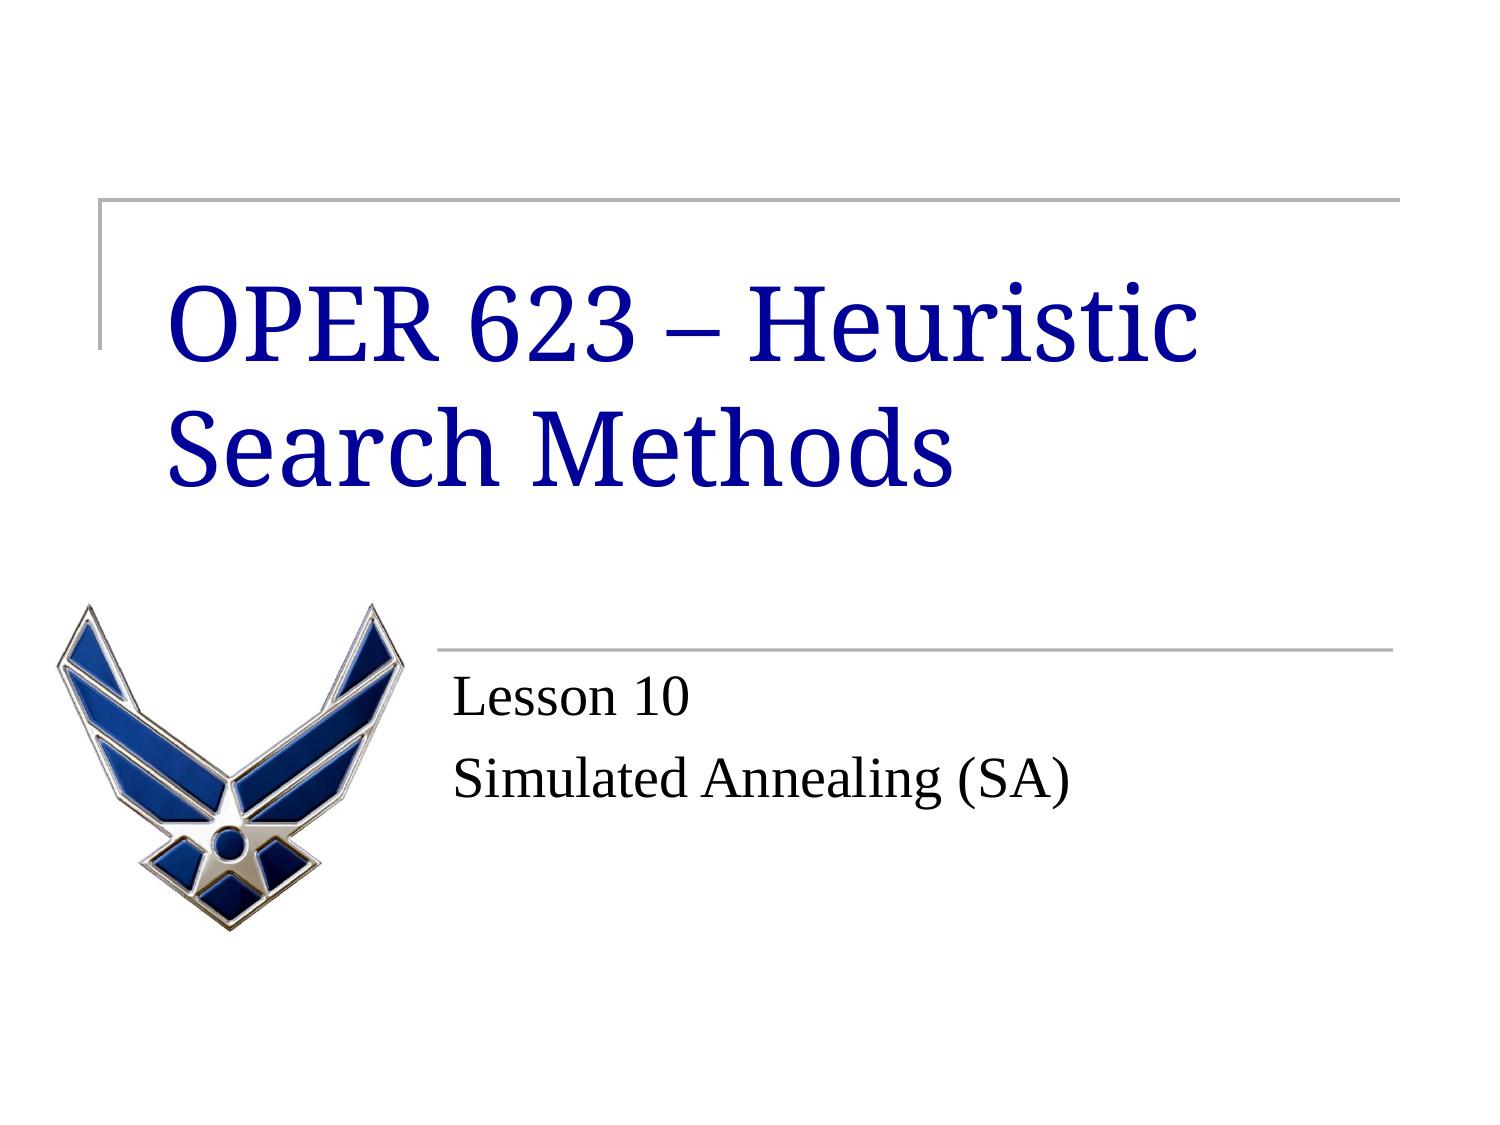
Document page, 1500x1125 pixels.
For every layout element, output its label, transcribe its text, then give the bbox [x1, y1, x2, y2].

picture [37, 581, 425, 950]
title OPER 623 – Heuristic Search Methods [150, 249, 1401, 538]
subtitle Lesson 10 Simulated Annealing (SA) [437, 650, 1400, 938]
